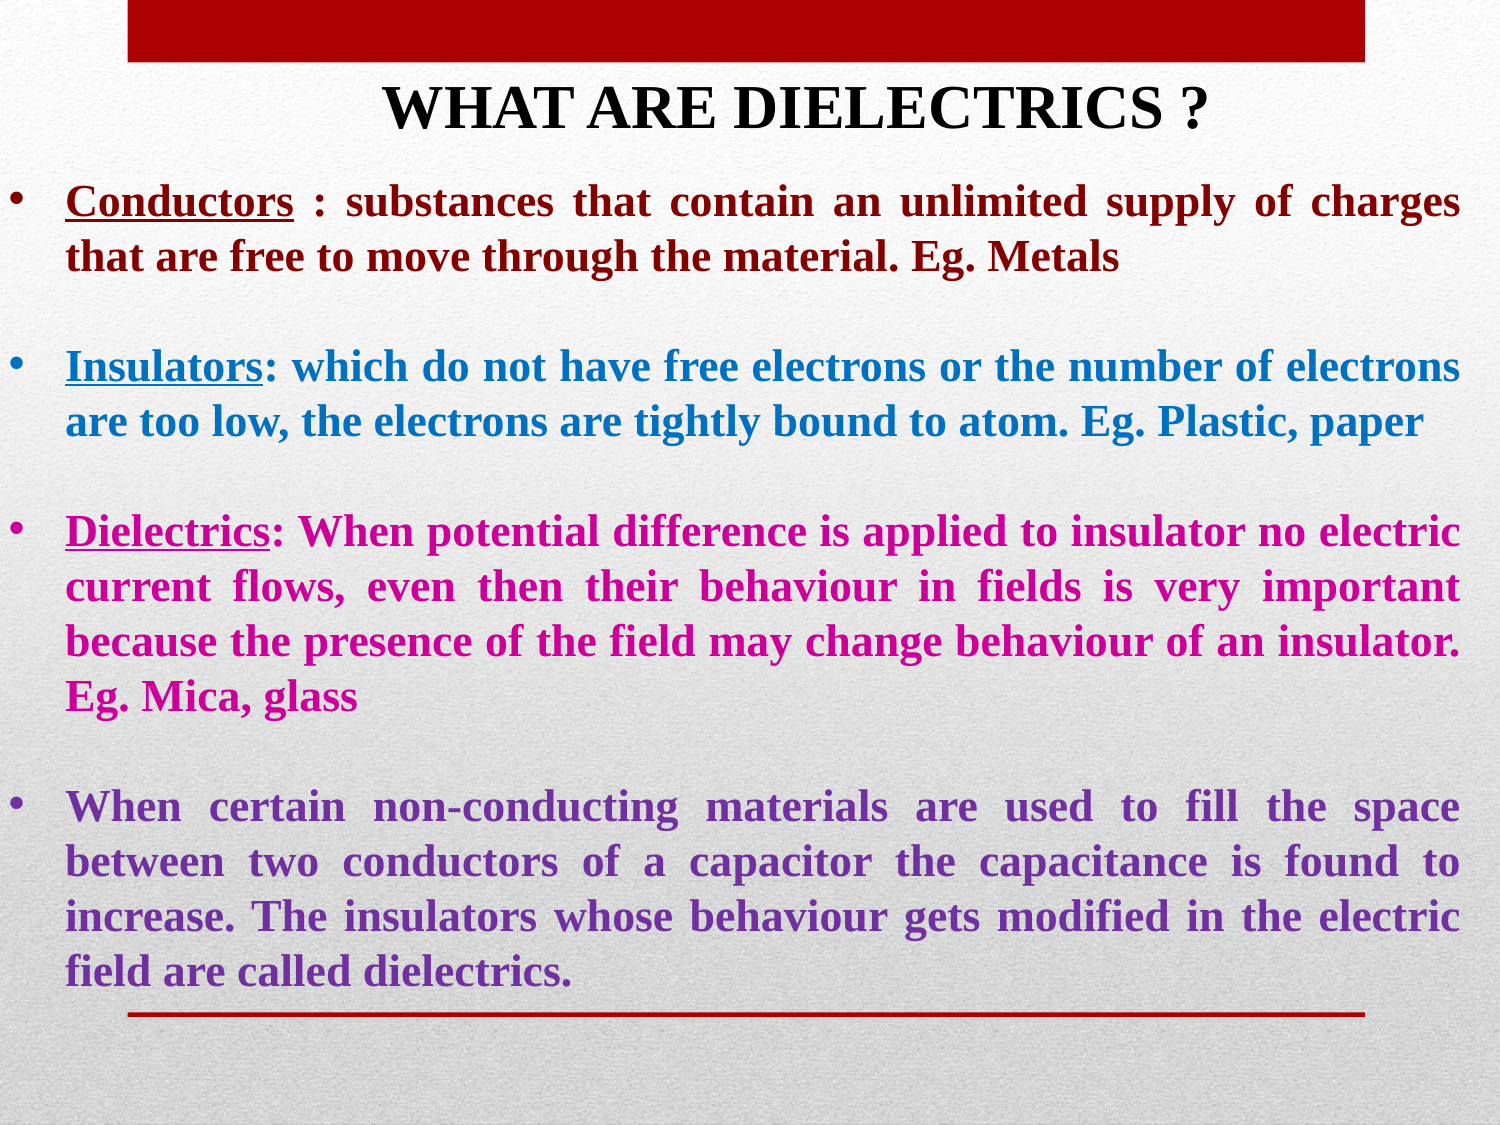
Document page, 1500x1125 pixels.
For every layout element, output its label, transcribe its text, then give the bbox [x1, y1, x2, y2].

text_box WHAT ARE DIELECTRICS ? [312, 58, 1282, 148]
text_box Conductors : substances that contain an unlimited supply of charges that are free to move through the material. Eg. Metals Insulators: which do not have free electrons or the number of electrons are too low, the electrons are tightly bound to atom. Eg. Plastic, paper Dielectrics: When potential difference is applied to insulator no electric current flows, even then their behaviour in fields is very important because the presence of the field may change behaviour of an insulator. Eg. Mica, glass When certain non-conducting materials are used to fill the space between two conductors of a capacitor the capacitance is found to increase. The insulators whose behaviour gets modified in the electric field are called dielectrics. [0, 163, 1477, 1003]
